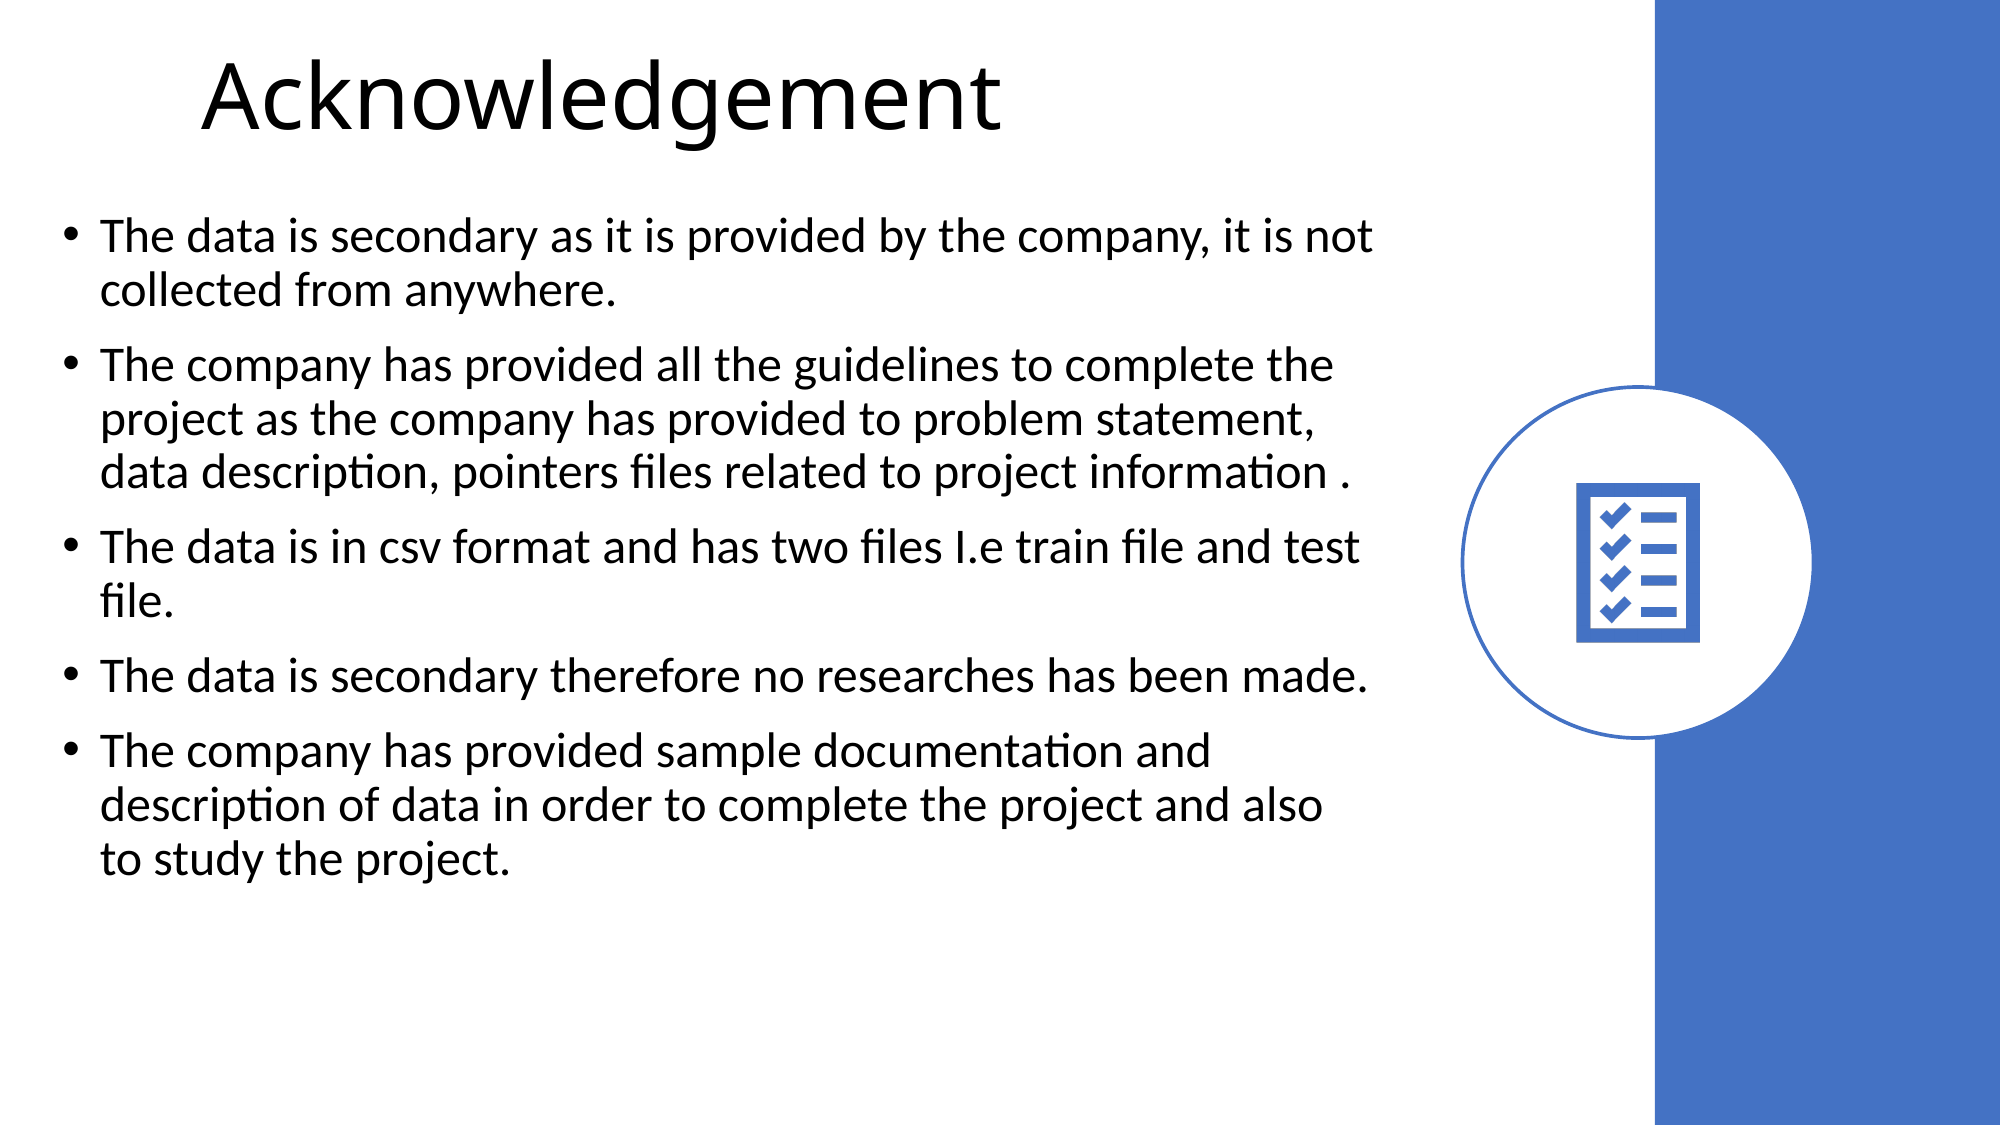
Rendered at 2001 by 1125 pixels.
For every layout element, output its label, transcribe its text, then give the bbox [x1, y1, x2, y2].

list The data is secondary as it is provided by the company, it is not collected from anywhere. The company has provided all the guidelines to complete the project as the company has provided to problem statement, data description, pointers files related to project information . The data is in csv format and has two files I.e train file and test file. The data is secondary therefore no researches has been made. The company has provided sample documentation and description of data in order to complete the project and also to study the project. [47, 156, 1406, 1089]
text_box [1654, 0, 2000, 1125]
title Acknowledgement [186, 10, 1413, 189]
picture [1544, 468, 1732, 657]
text_box [1461, 385, 1815, 740]
